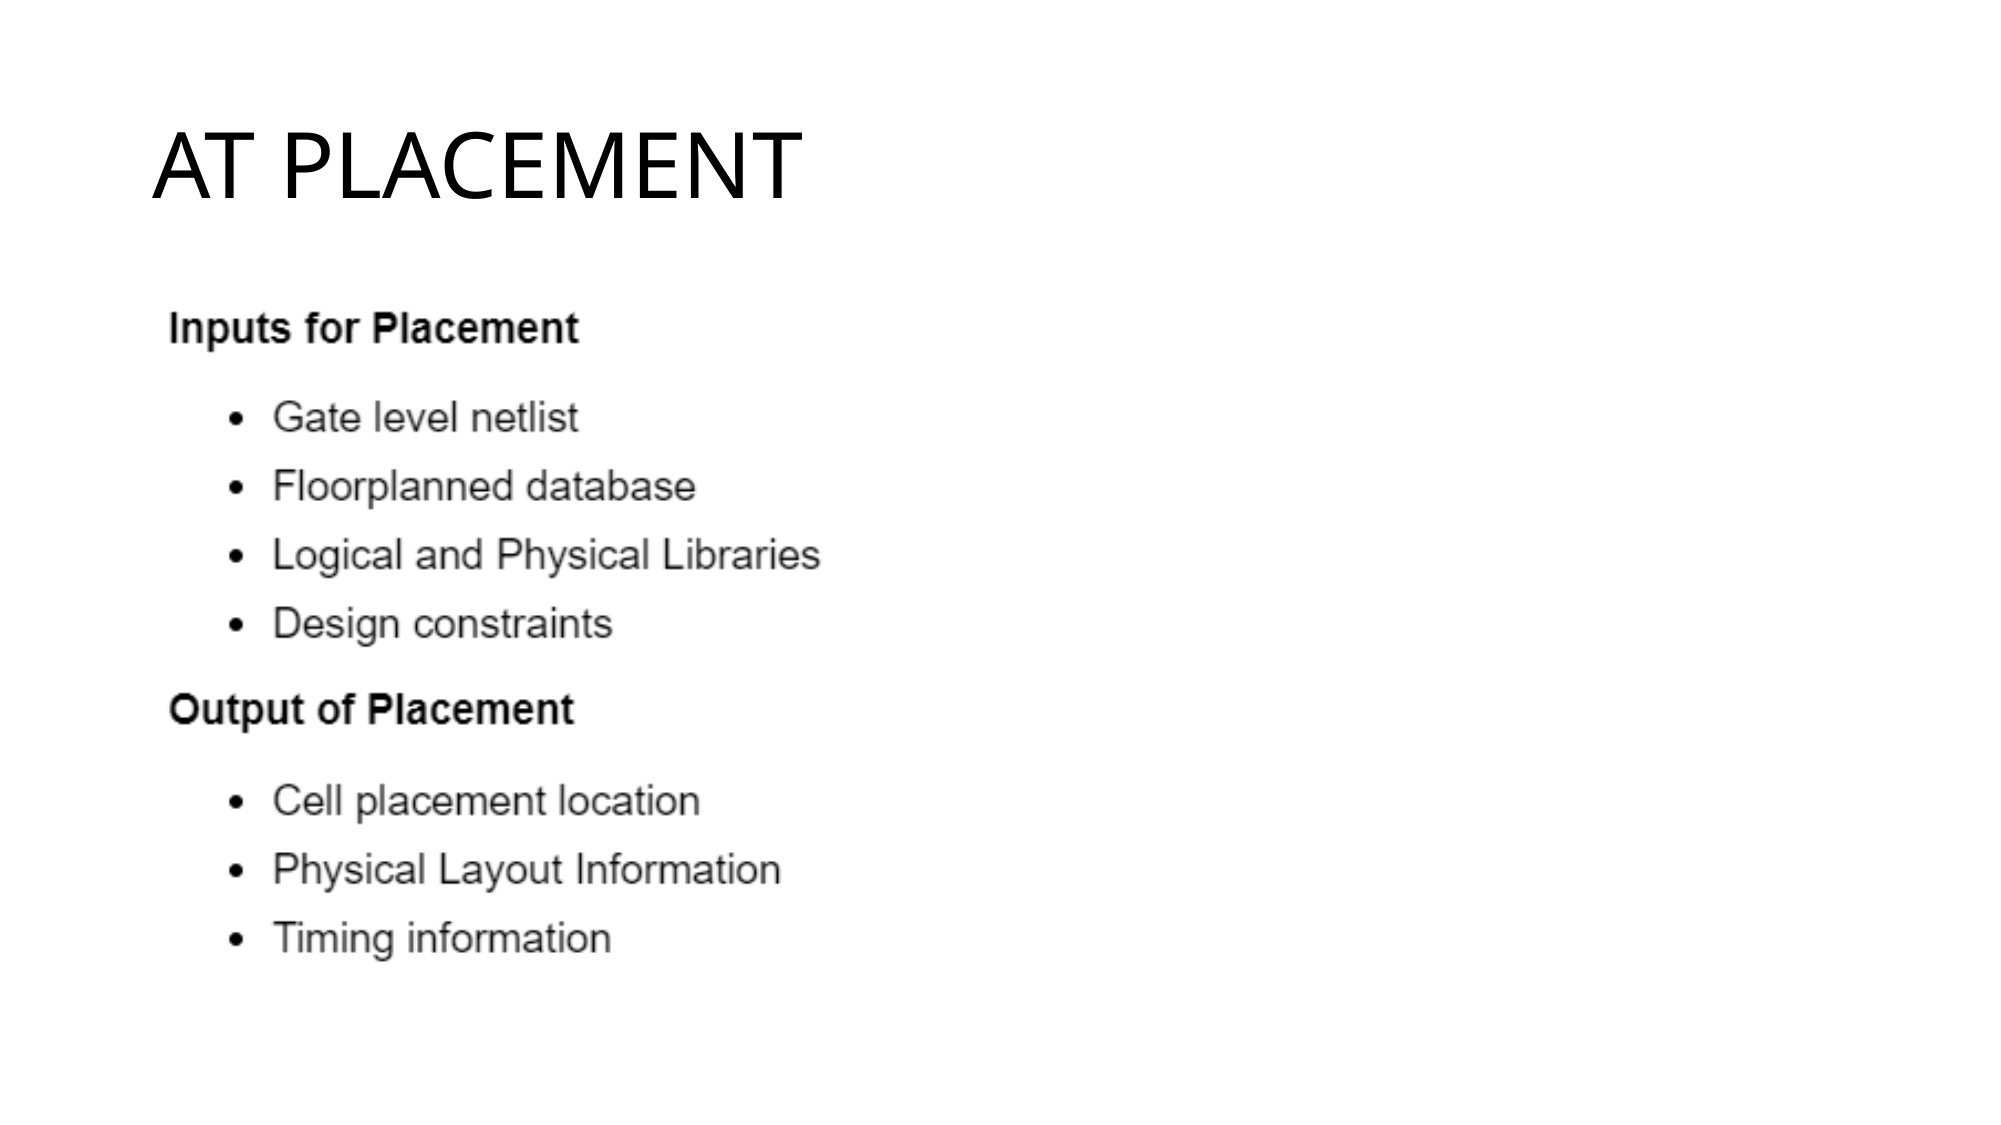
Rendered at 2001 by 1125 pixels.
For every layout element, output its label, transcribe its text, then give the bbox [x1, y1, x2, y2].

picture [137, 306, 881, 984]
title AT PLACEMENT [137, 59, 1863, 278]
